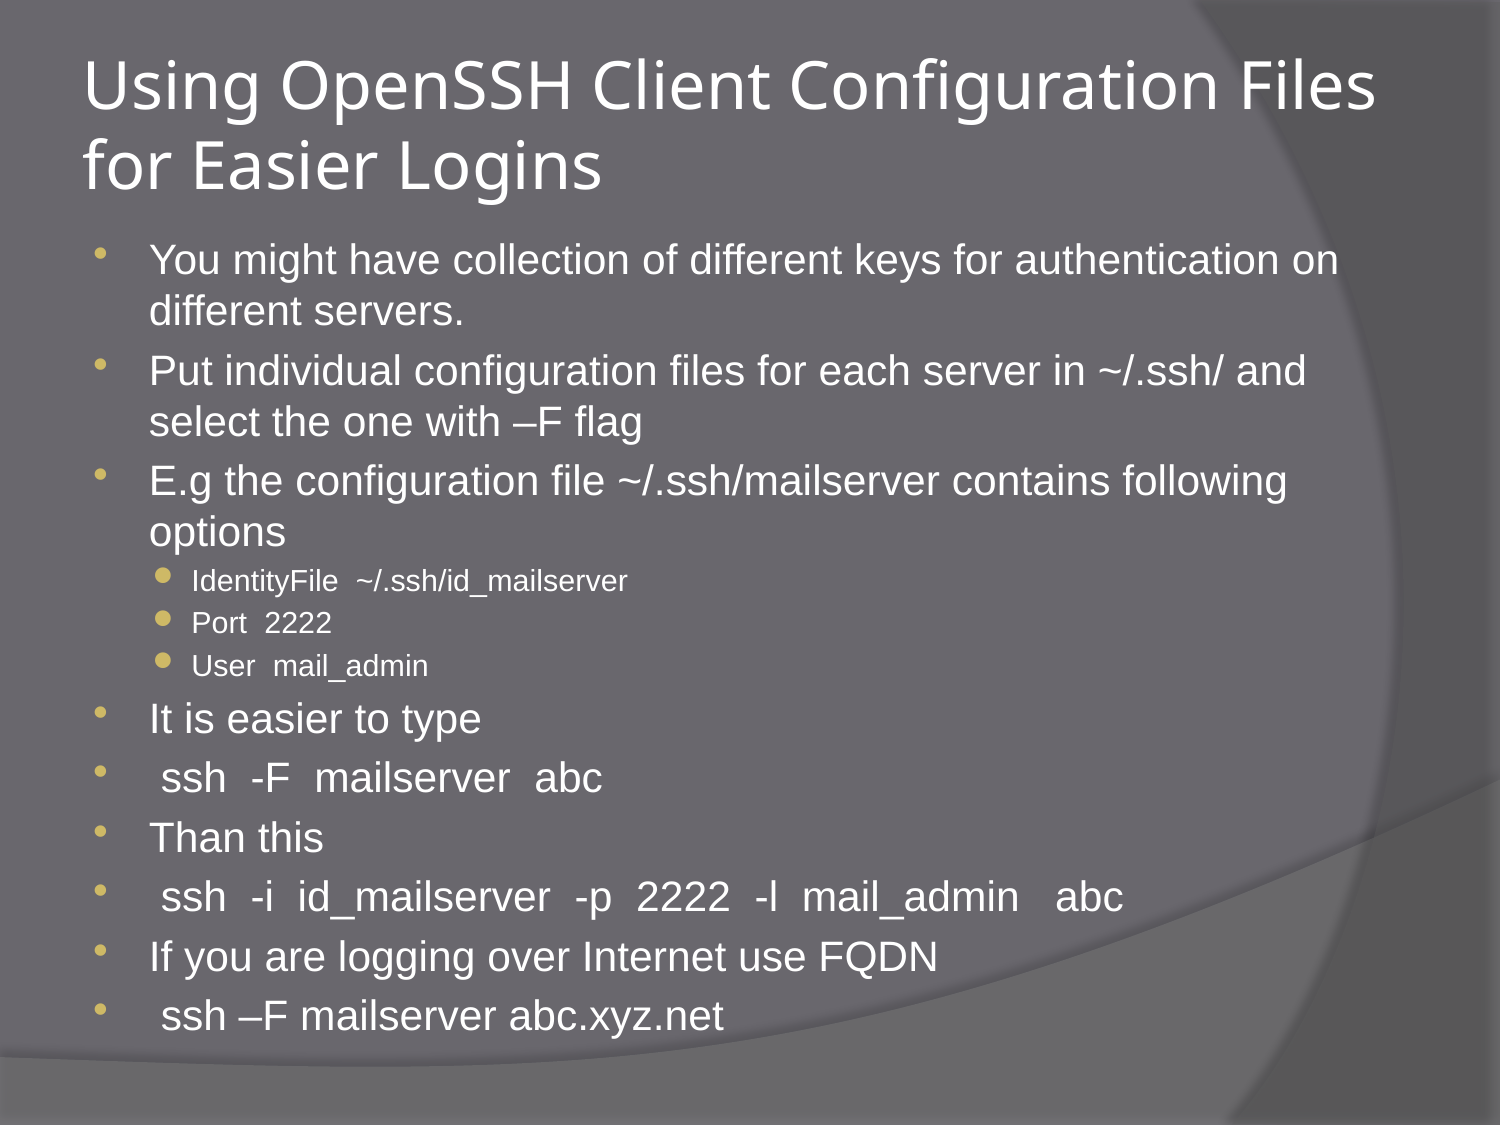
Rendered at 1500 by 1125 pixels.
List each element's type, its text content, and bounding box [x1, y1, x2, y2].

list You might have collection of different keys for authentication on different servers. Put individual configuration files for each server in ~/.ssh/ and select the one with –F flag E.g the configuration file ~/.ssh/mailserver contains following options IdentityFile ~/.ssh/id_mailserver Port 2222 User mail_admin It is easier to type ssh -F mailserver abc Than this ssh -i id_mailserver -p 2222 -l mail_admin abc If you are logging over Internet use FQDN ssh –F mailserver abc.xyz.net [75, 224, 1425, 1050]
title Using OpenSSH Client Configuration Files for Easier Logins [75, 45, 1425, 200]
